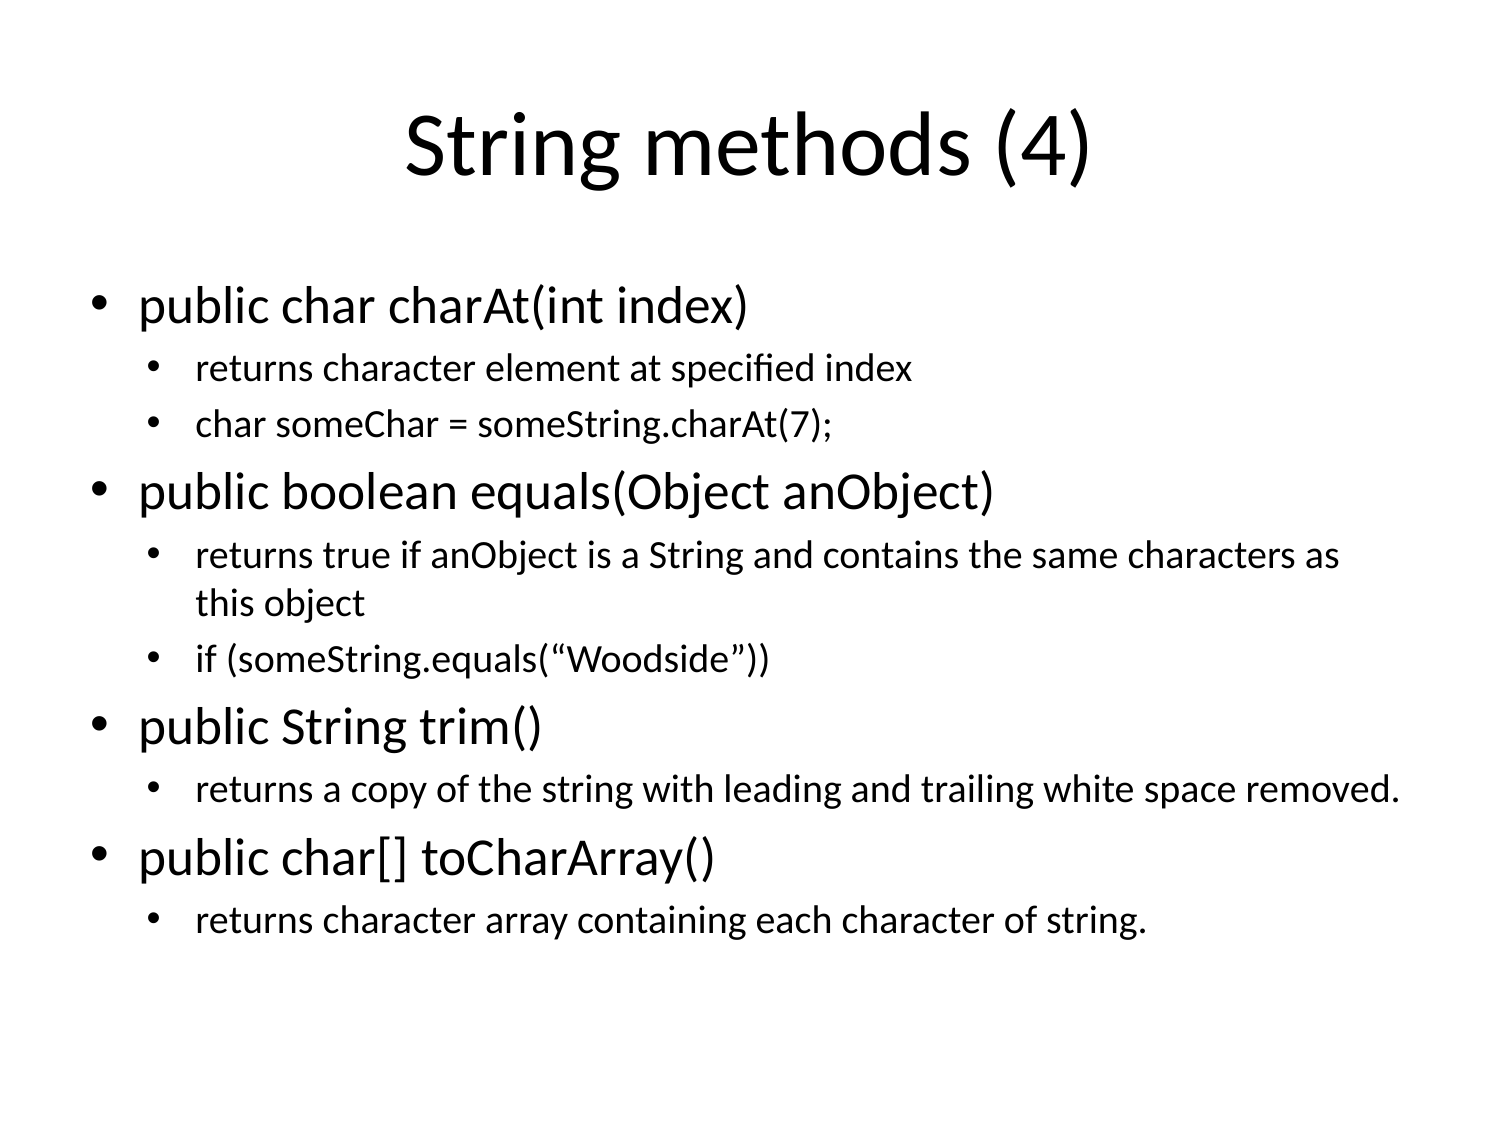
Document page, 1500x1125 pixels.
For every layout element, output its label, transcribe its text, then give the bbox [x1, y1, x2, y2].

list public char charAt(int index) returns character element at specified index char someChar = someString.charAt(7); public boolean equals(Object anObject) returns true if anObject is a String and contains the same characters as this object if (someString.equals(“Woodside”)) public String trim() returns a copy of the string with leading and trailing white space removed. public char[] toCharArray() returns character array containing each character of string. [75, 262, 1425, 1005]
title String methods (4) [75, 45, 1425, 233]
